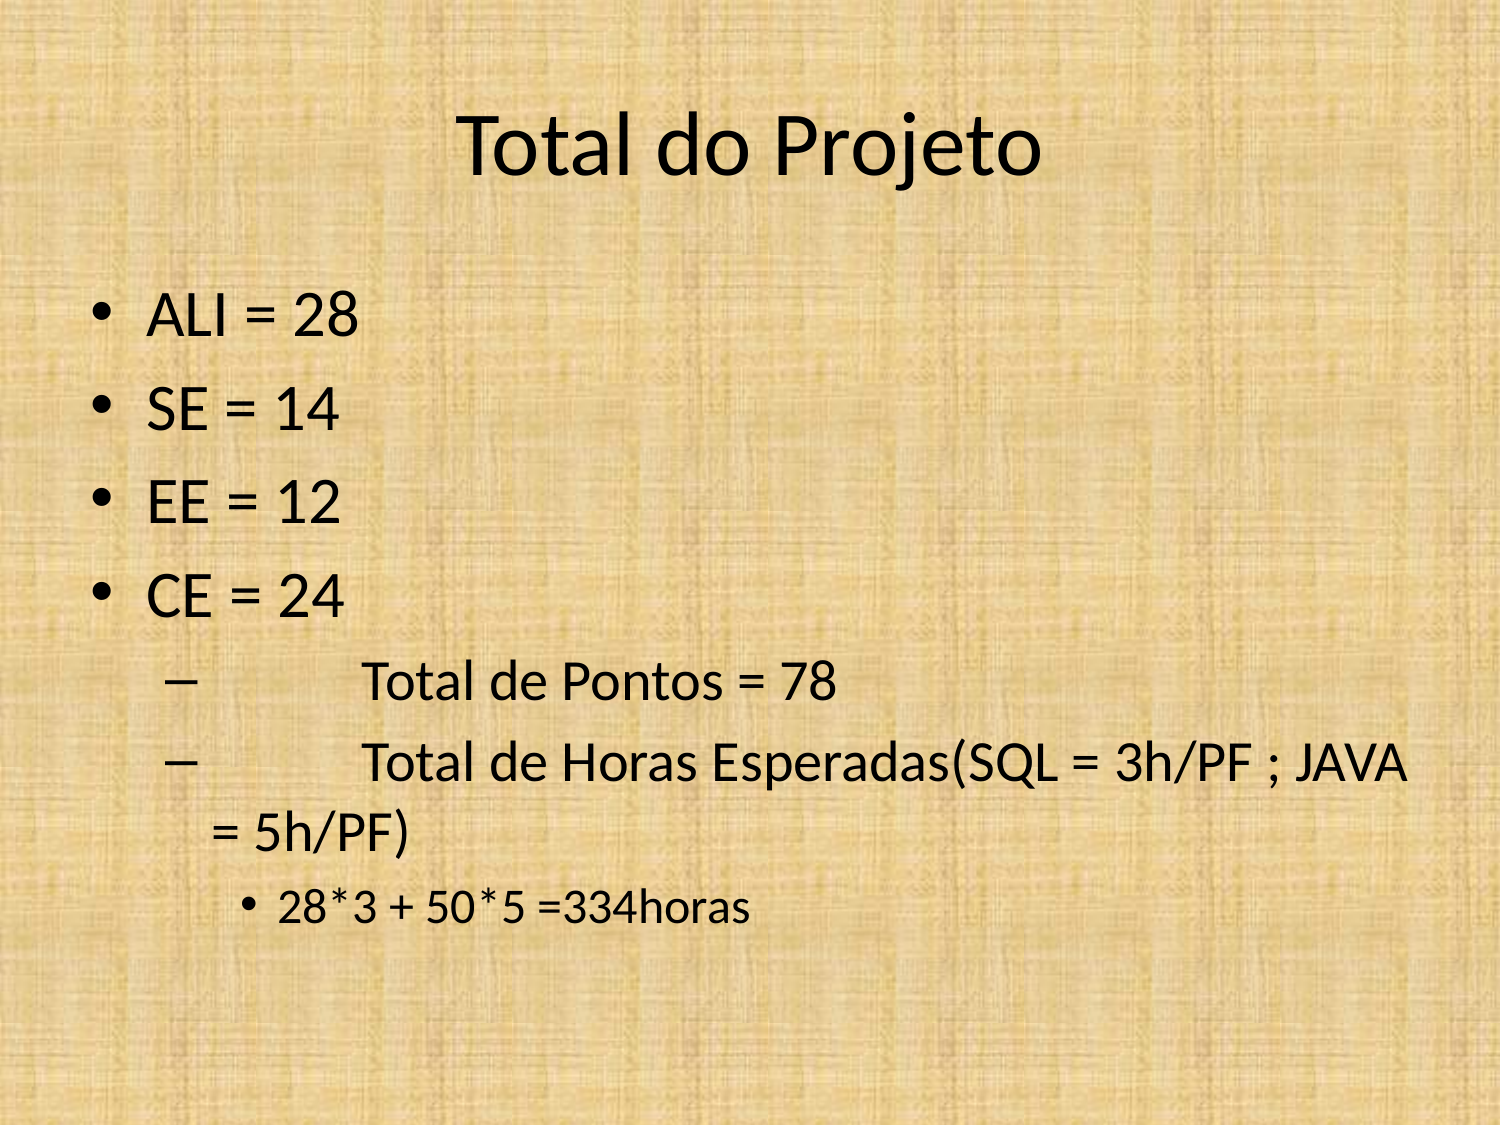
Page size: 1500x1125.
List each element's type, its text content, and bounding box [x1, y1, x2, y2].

picture [0, 0, 1500, 1125]
list ALI = 28 SE = 14 EE = 12 CE = 24 Total de Pontos = 78 Total de Horas Esperadas(SQL = 3h/PF ; JAVA = 5h/PF) 28*3 + 50*5 =334horas [75, 262, 1425, 1005]
title Total do Projeto [75, 45, 1425, 233]
